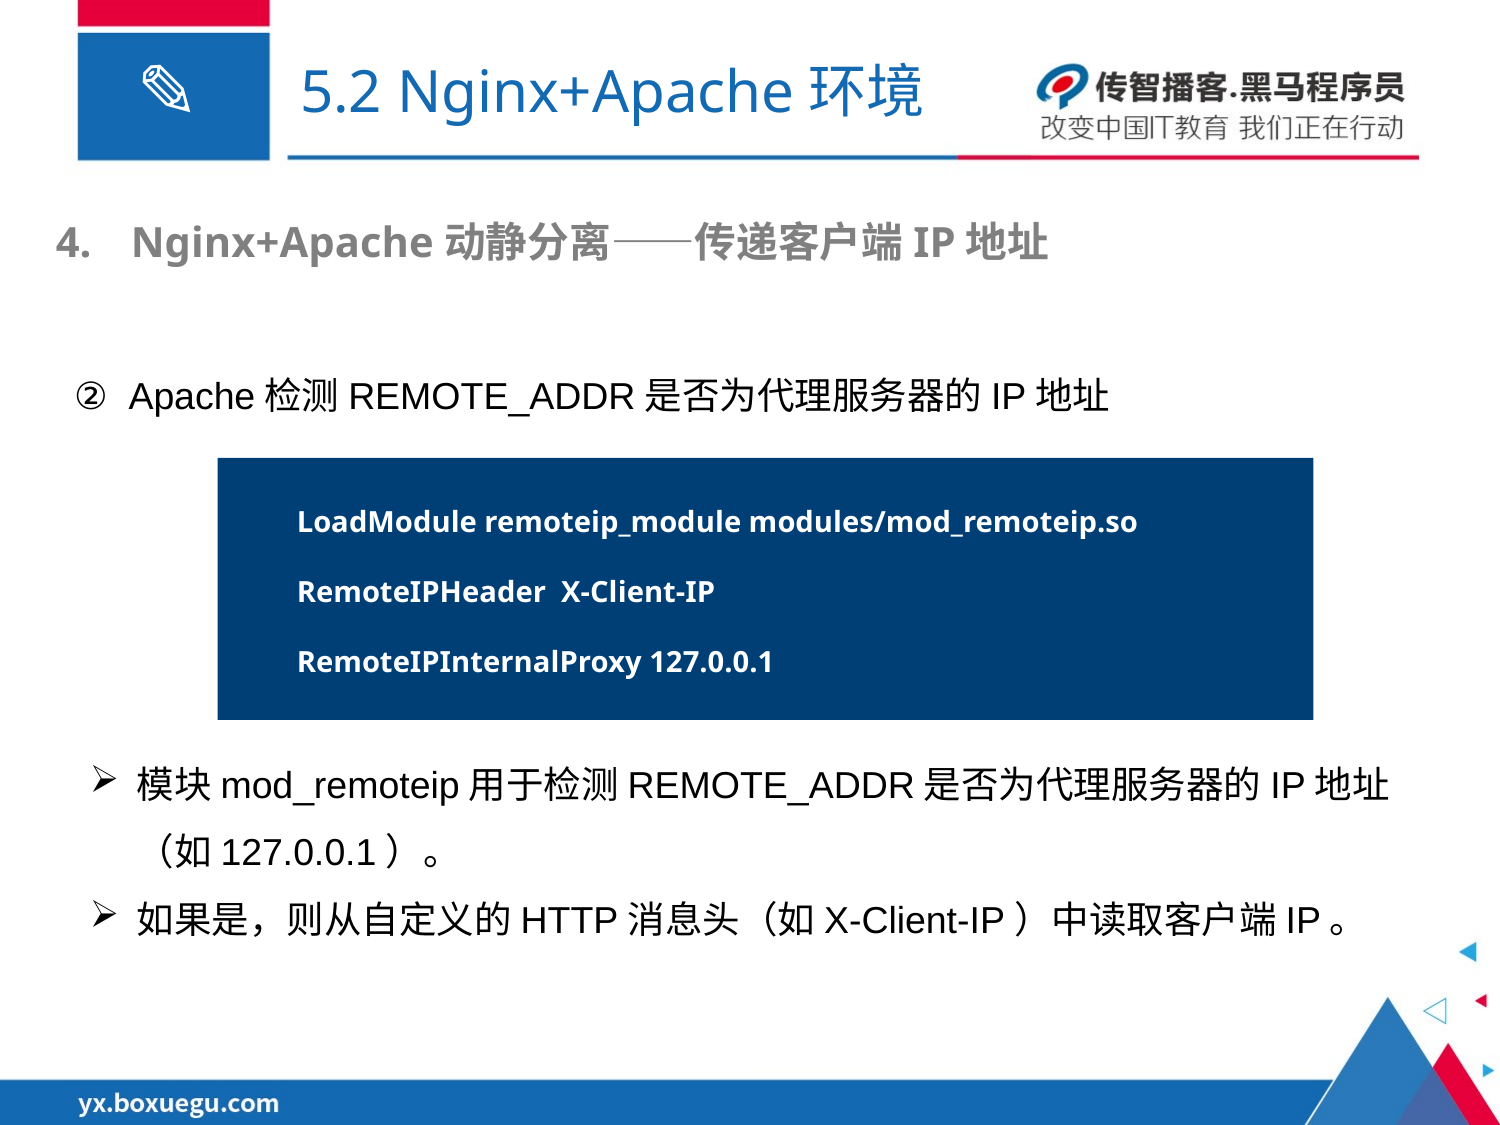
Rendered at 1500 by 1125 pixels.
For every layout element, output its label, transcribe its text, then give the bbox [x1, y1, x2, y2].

title 5.2 Nginx+Apache环境 [285, 25, 1137, 153]
text_box ② Apache检测REMOTE_ADDR是否为代理服务器的IP地址 [59, 319, 1473, 425]
text_box 模块mod_remoteip用于检测REMOTE_ADDR是否为代理服务器的IP地址（如127.0.0.1）。 如果是，则从自定义的HTTP消息头（如X-Client-IP）中读取客户端IP。 [75, 730, 1421, 949]
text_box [217, 457, 1338, 721]
text_box Nginx+Apache动静分离——传递客户端IP地址 [41, 208, 1424, 274]
picture [0, 1, 1500, 1125]
